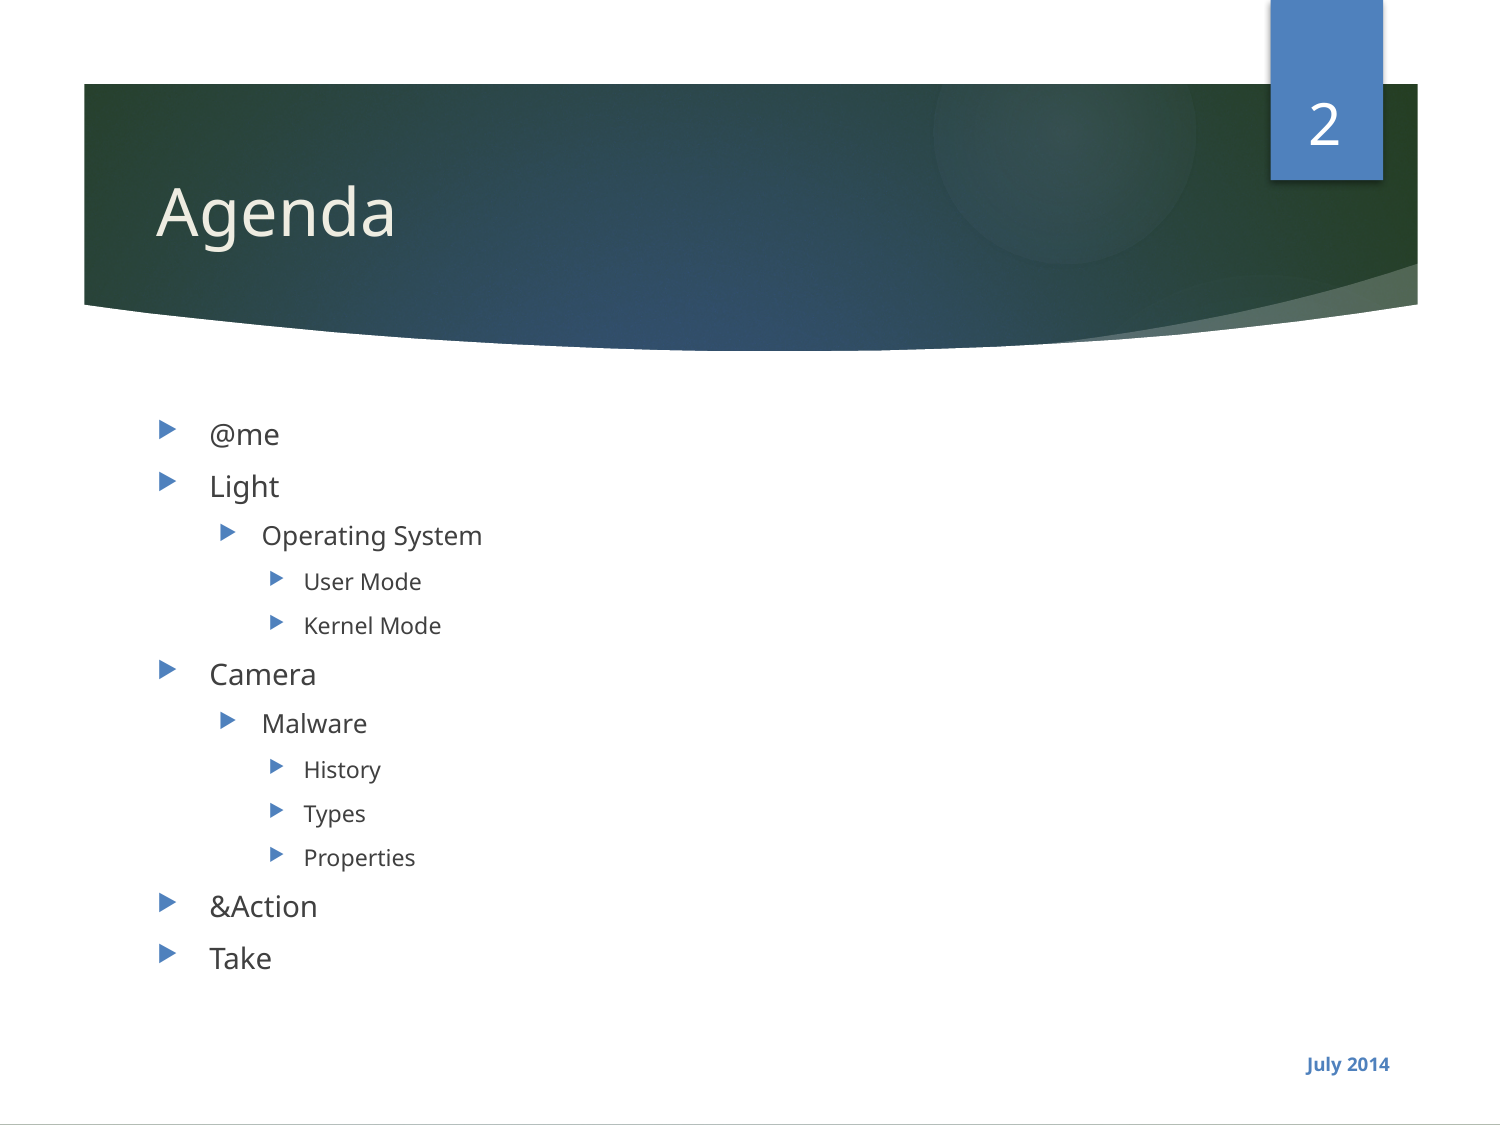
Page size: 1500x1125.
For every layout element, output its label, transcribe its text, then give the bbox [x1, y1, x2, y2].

title Agenda [141, 151, 1183, 269]
slide_number 2 [1273, 48, 1378, 175]
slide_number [1242, 1045, 1405, 1083]
list @me Light Operating System User Mode Kernel Mode Camera Malware History Types Properties &Action Take [142, 408, 1183, 988]
